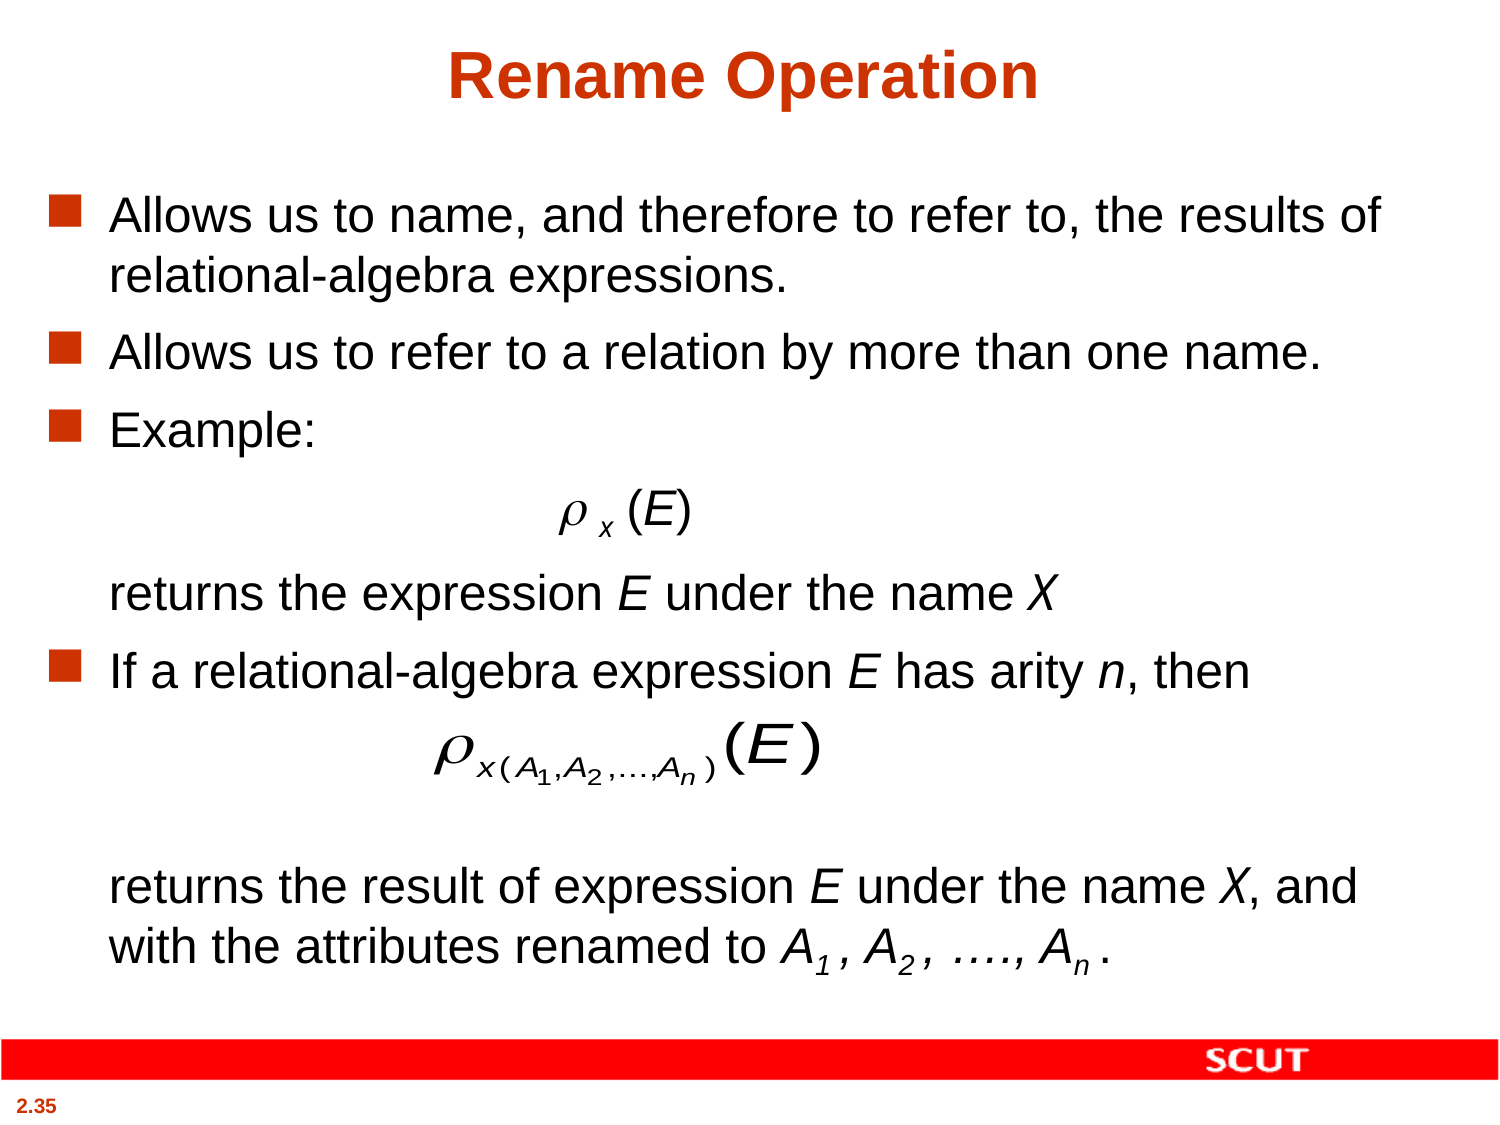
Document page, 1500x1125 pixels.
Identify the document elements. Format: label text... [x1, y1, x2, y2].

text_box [424, 712, 828, 793]
picture [0, 1038, 1500, 1083]
title Rename Operation [37, 18, 1452, 120]
list Allows us to name, and therefore to refer to, the results of relational-algebra expressions. Allows us to refer to a relation by more than one name. Example:  x (E) returns the expression E under the name X If a relational-algebra expression E has arity n, then returns the result of expression E under the name X, and with the attributes renamed to A1 , A2 , …., An . [37, 174, 1450, 1038]
